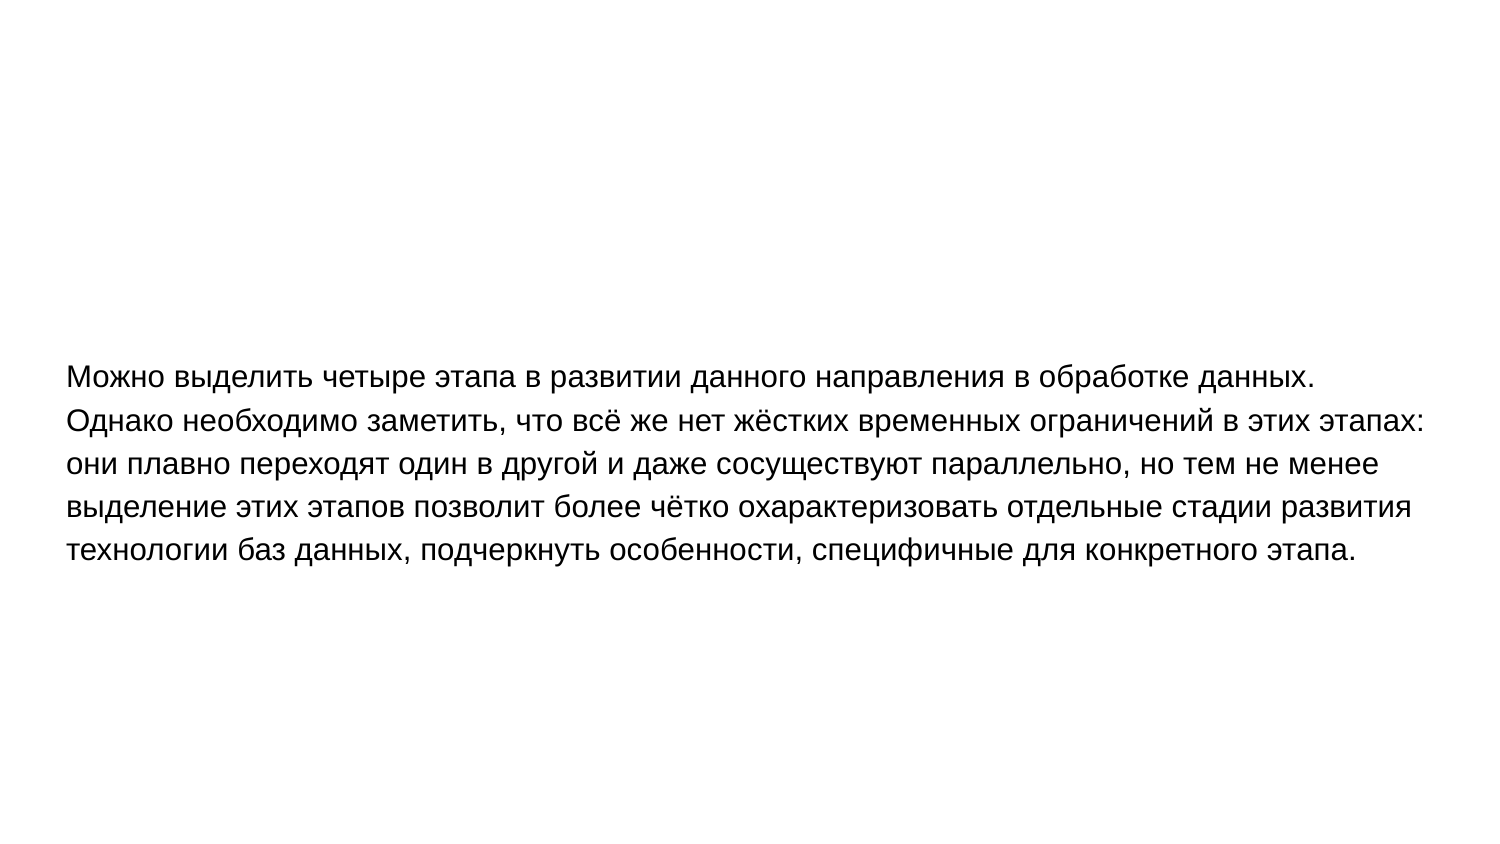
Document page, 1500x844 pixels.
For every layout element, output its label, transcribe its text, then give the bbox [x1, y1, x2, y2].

list Можно выделить четыре этапа в развитии данного направления в обработке данных. Однако необходимо заметить, что всё же нет жёстких временных ограничений в этих этапах: они плавно переходят один в другой и даже сосуществуют параллельно, но тем не менее выделение этих этапов позволит более чётко охарактеризовать отдельные стадии развития технологии баз данных, подчеркнуть особенности, специфичные для конкретного этапа. [51, 189, 1449, 750]
